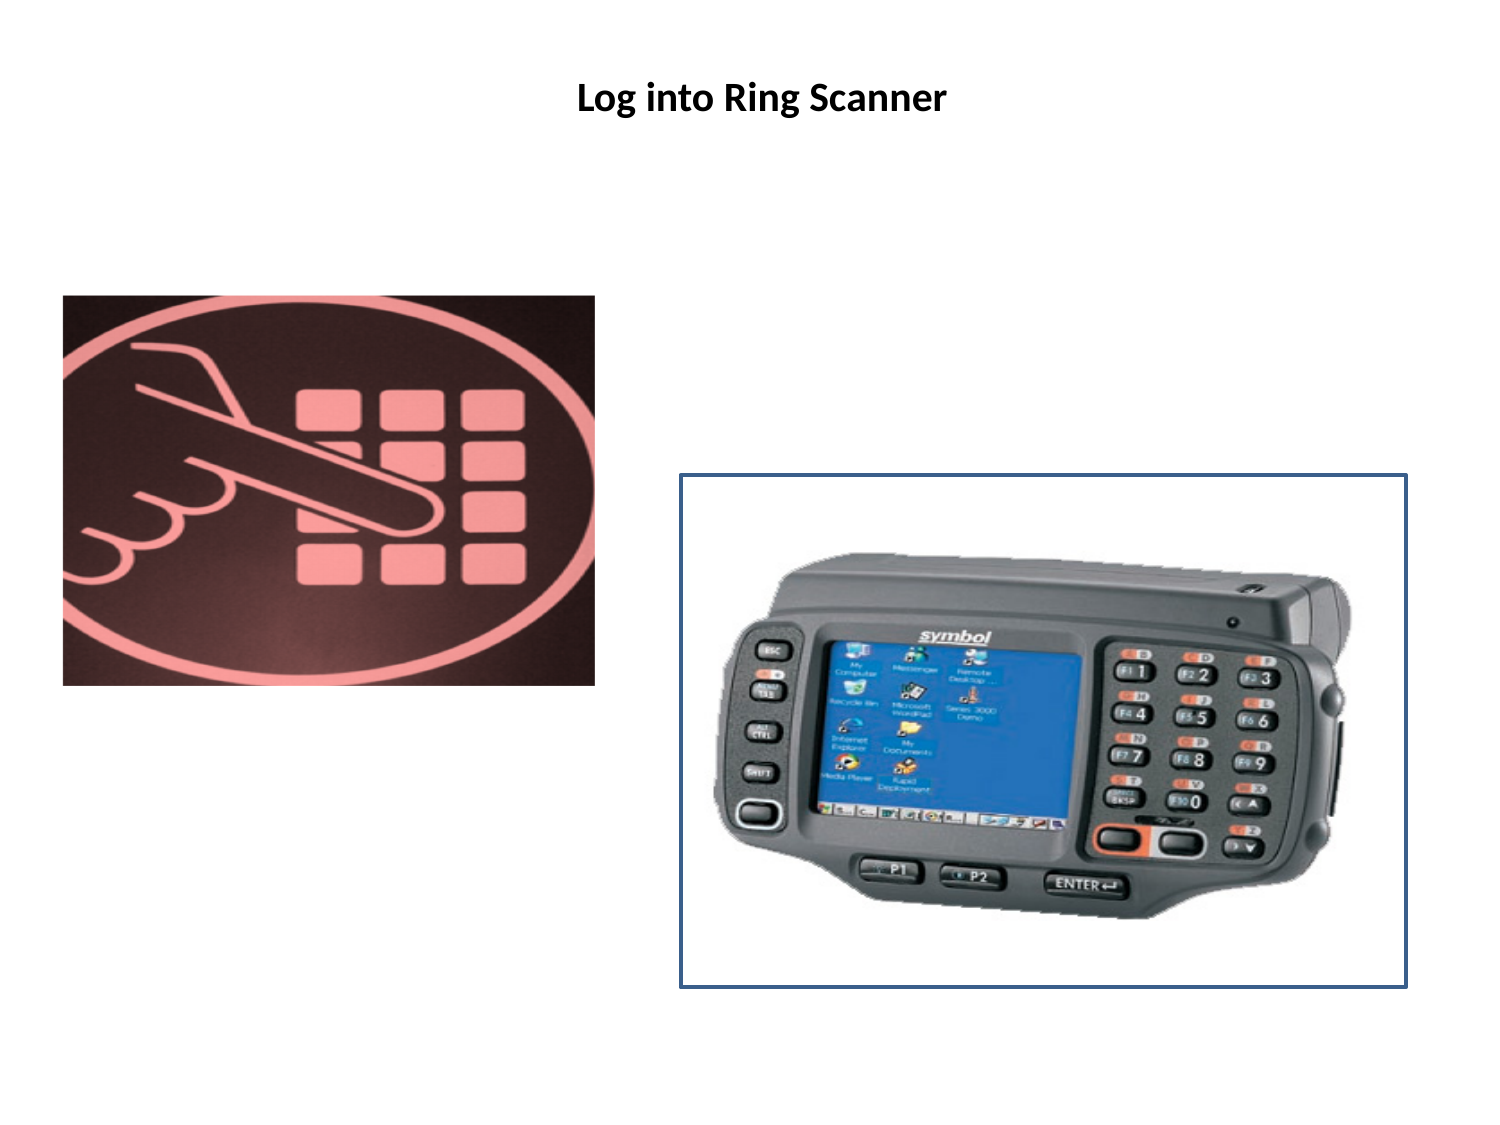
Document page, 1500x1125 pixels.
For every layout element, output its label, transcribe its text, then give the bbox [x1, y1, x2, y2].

picture [63, 223, 594, 757]
text_box Log into Ring Scanner [362, 62, 1163, 173]
picture [662, 424, 1425, 1038]
